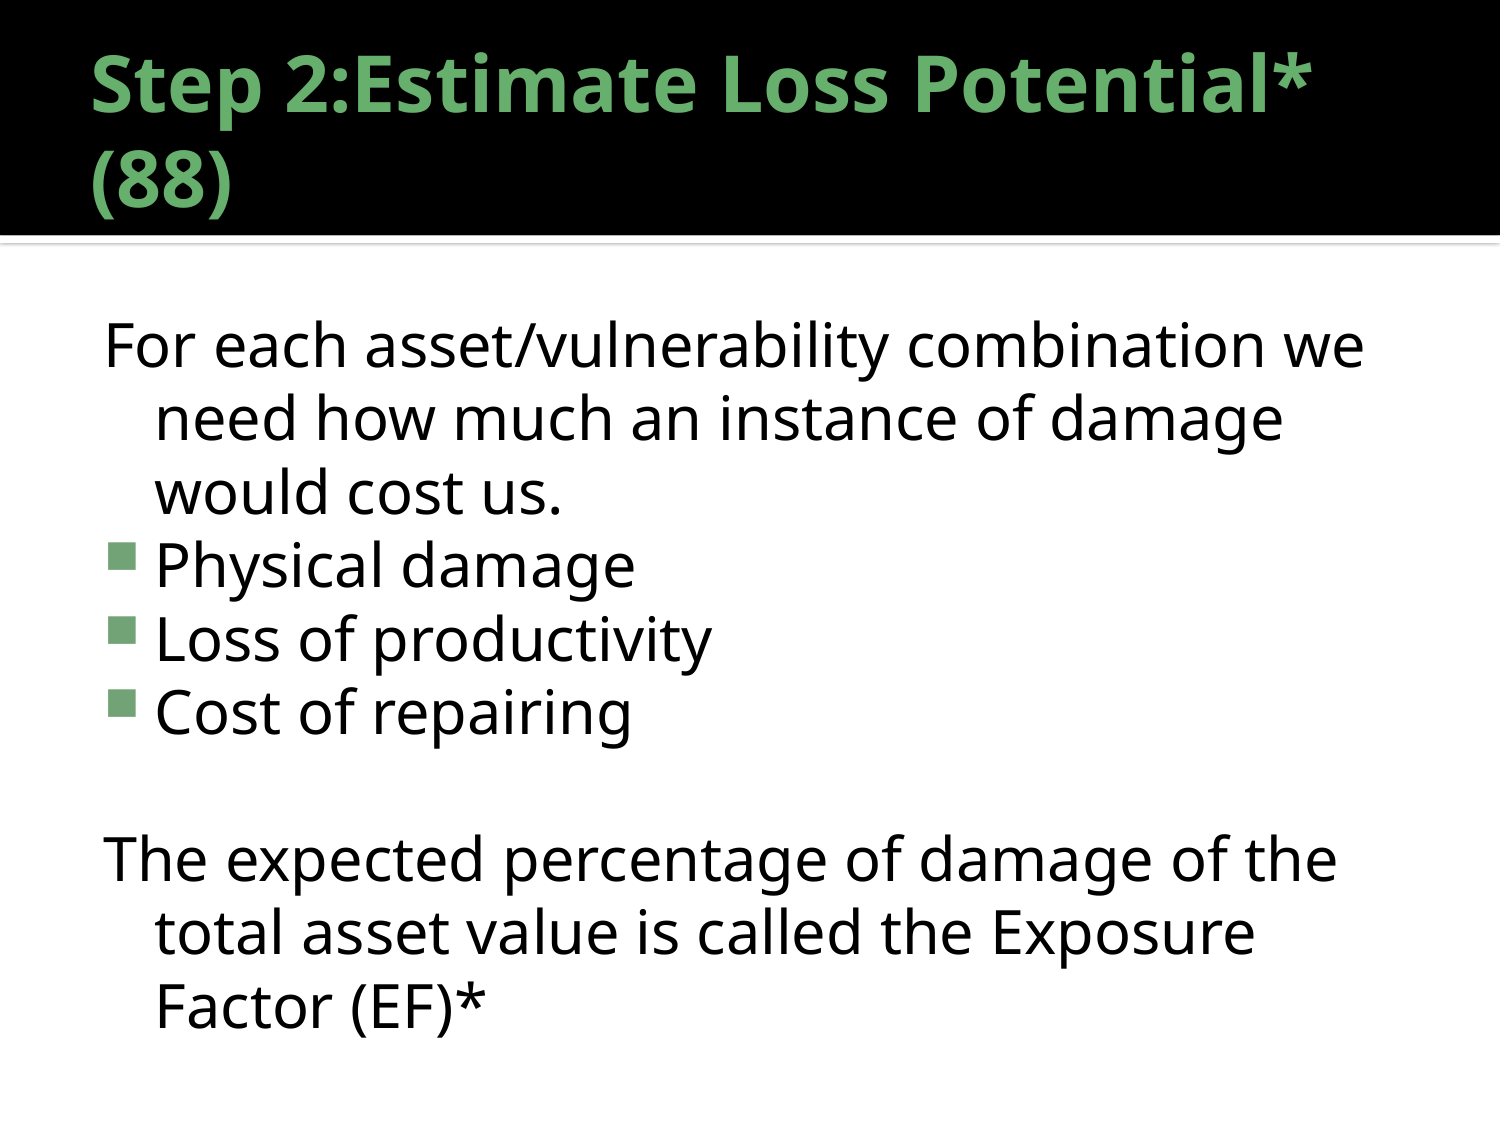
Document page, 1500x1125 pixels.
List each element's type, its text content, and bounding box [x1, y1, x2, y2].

title Step 2:Estimate Loss Potential* (88) [75, 25, 1425, 231]
list For each asset/vulnerability combination we need how much an instance of damage would cost us. Physical damage Loss of productivity Cost of repairing The expected percentage of damage of the total asset value is called the Exposure Factor (EF)* [75, 291, 1425, 1050]
